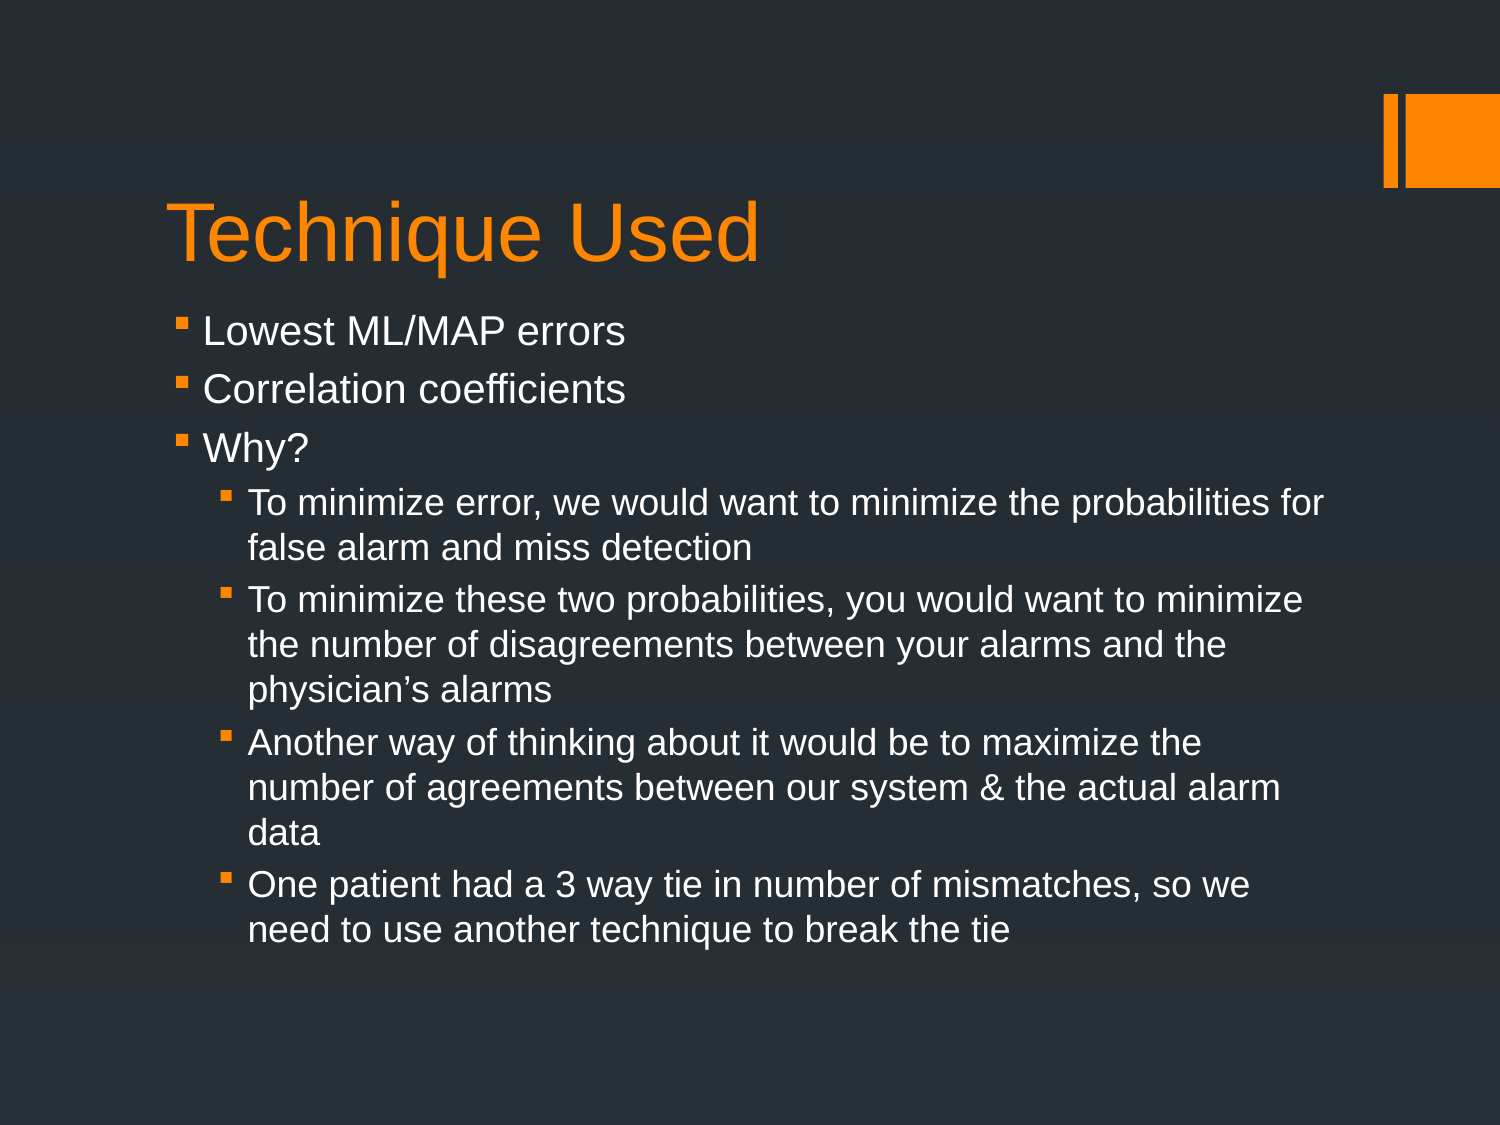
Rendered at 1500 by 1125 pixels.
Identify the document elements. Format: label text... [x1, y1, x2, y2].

title Technique Used [150, 95, 1350, 286]
list Lowest ML/MAP errors Correlation coefficients Why? To minimize error, we would want to minimize the probabilities for false alarm and miss detection To minimize these two probabilities, you would want to minimize the number of disagreements between your alarms and the physician’s alarms Another way of thinking about it would be to maximize the number of agreements between our system & the actual alarm data One patient had a 3 way tie in number of mismatches, so we need to use another technique to break the tie [150, 296, 1350, 1034]
